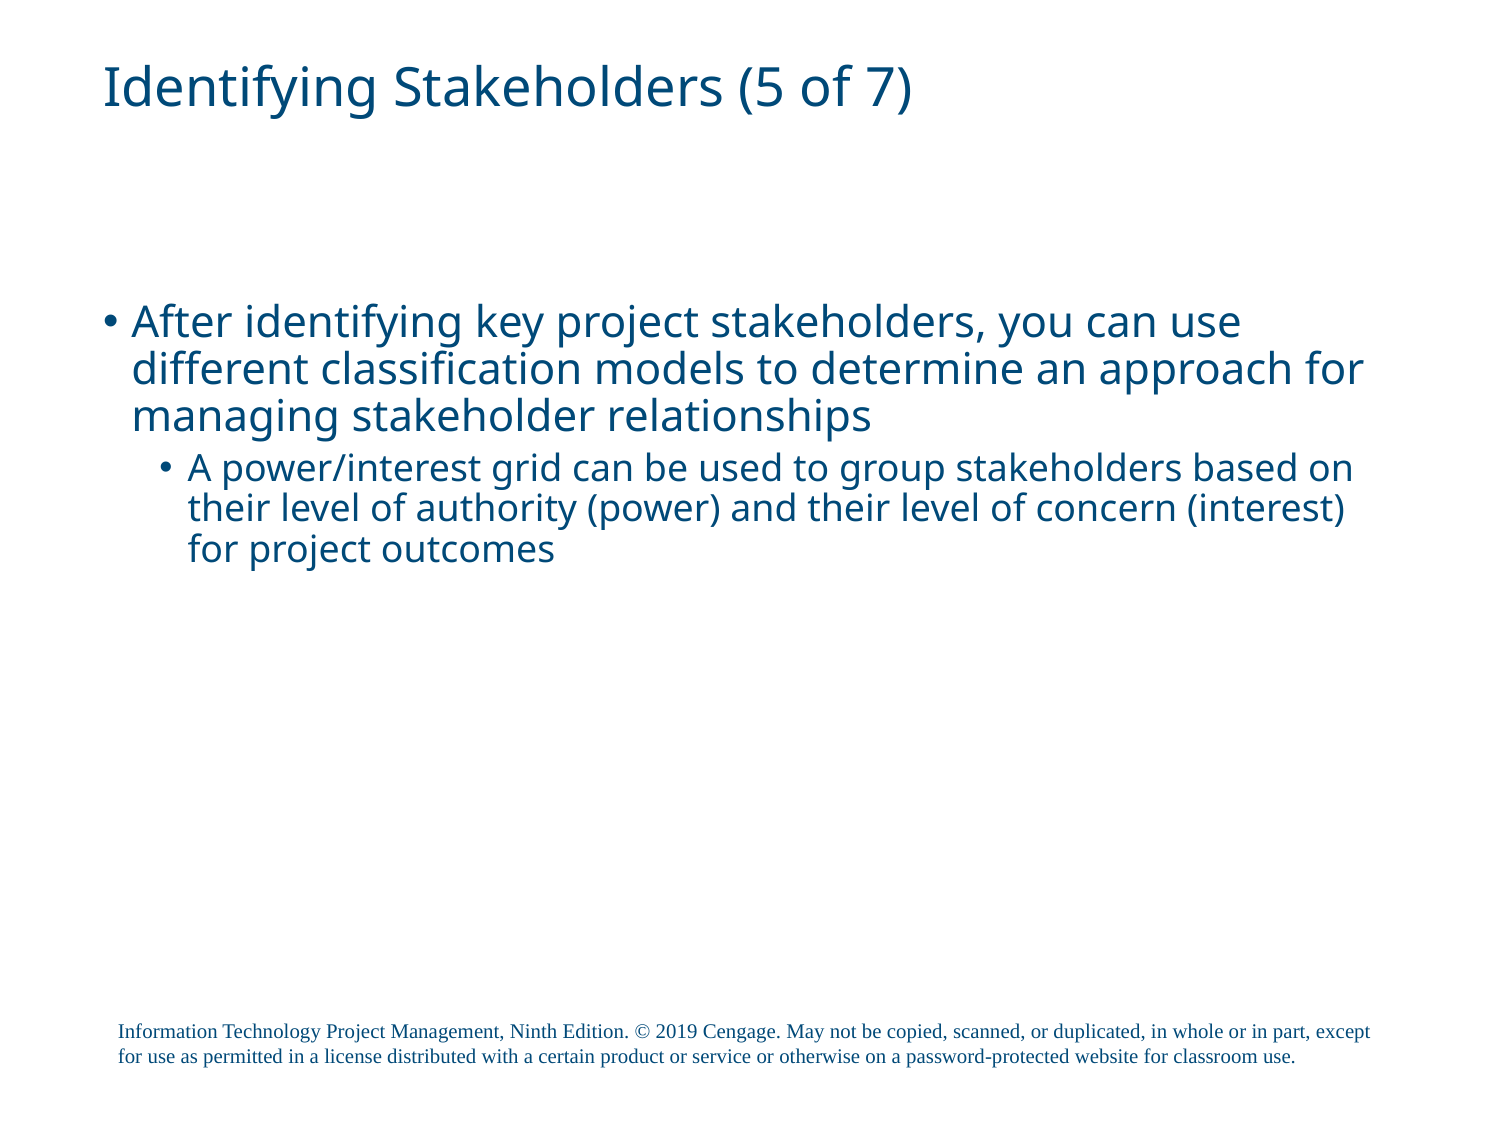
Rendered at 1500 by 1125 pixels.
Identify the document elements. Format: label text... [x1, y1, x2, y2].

title Identifying Stakeholders (5 of 7) [103, 59, 1397, 278]
list After identifying key project stakeholders, you can use different classification models to determine an approach for managing stakeholder relationships A power/interest grid can be used to group stakeholders based on their level of authority (power) and their level of concern (interest) for project outcomes [103, 299, 1397, 1009]
footer Information Technology Project Management, Ninth Edition. © 2019 Cengage. May not be copied, scanned, or duplicated, in whole or in part, except for use as permitted in a license distributed with a certain product or service or otherwise on a password-protected website for classroom use. [103, 1009, 1397, 1070]
